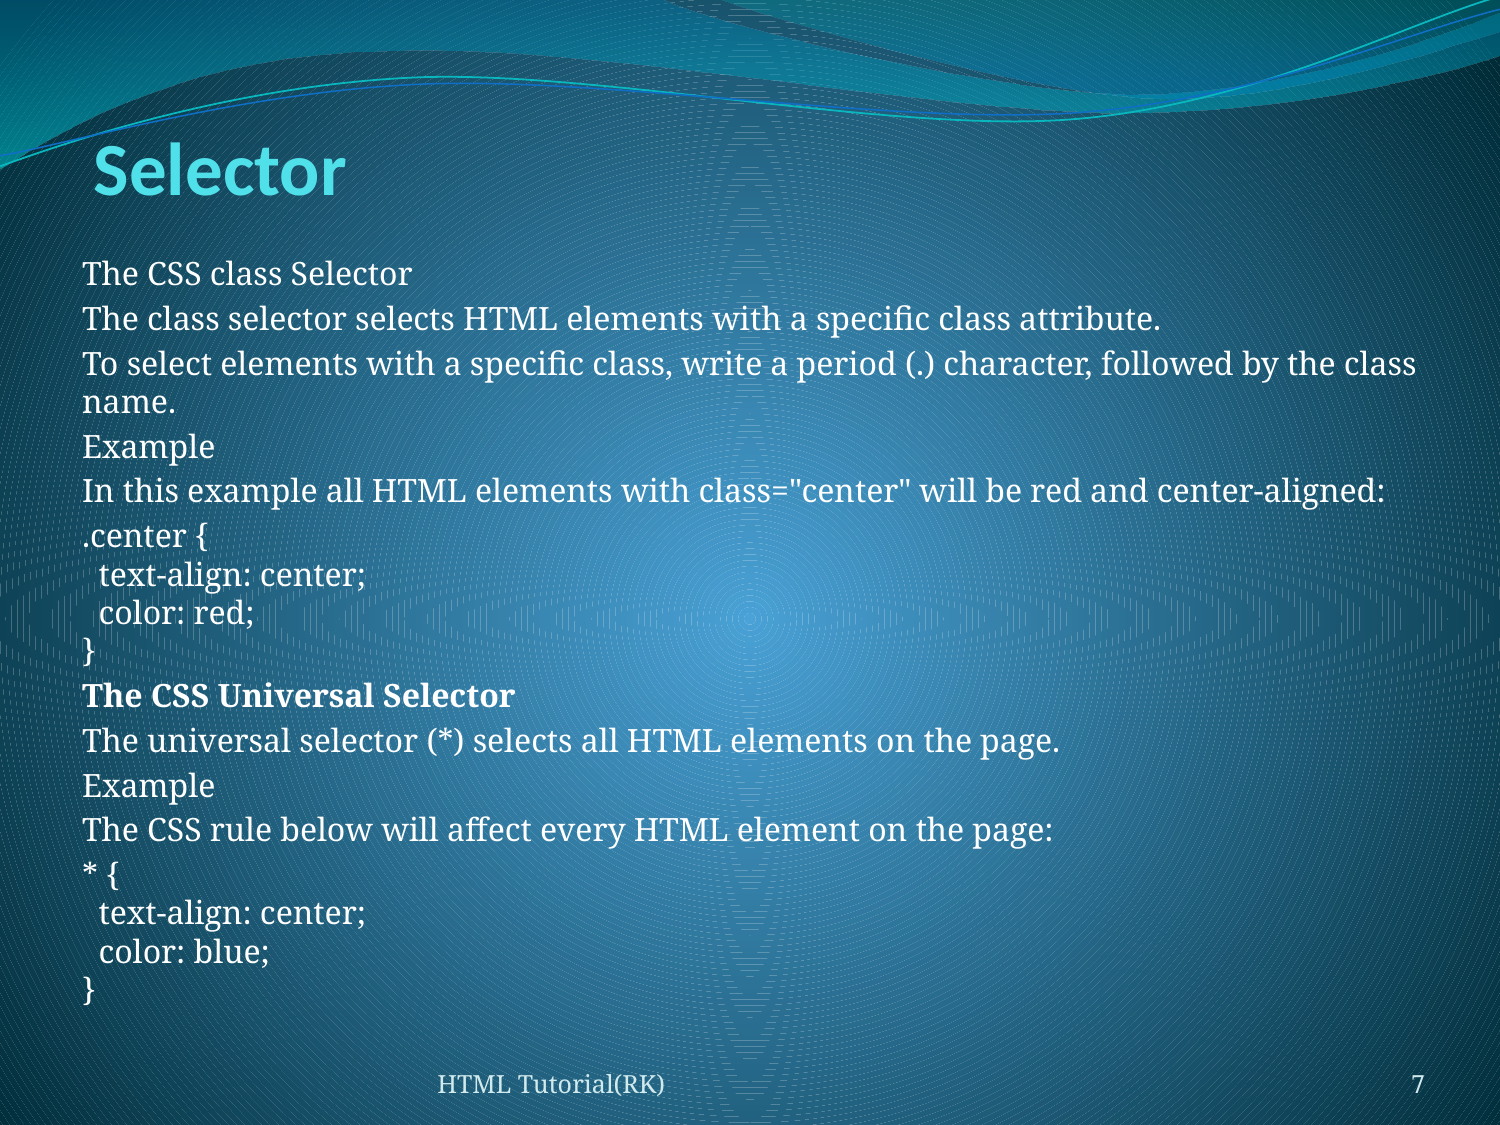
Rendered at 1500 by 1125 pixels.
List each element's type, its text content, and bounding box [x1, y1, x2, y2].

footer HTML Tutorial(RK) [437, 1042, 988, 1103]
slide_number 7 [1299, 1042, 1425, 1103]
subtitle The CSS class Selector The class selector selects HTML elements with a specific class attribute. To select elements with a specific class, write a period (.) character, followed by the class name. Example In this example all HTML elements with class="center" will be red and center-aligned: .center { text-align: center; color: red; } The CSS Universal Selector The universal selector (*) selects all HTML elements on the page. Example The CSS rule below will affect every HTML element on the page: * { text-align: center; color: blue; } [82, 246, 1430, 1032]
title Selector [93, 93, 1382, 211]
